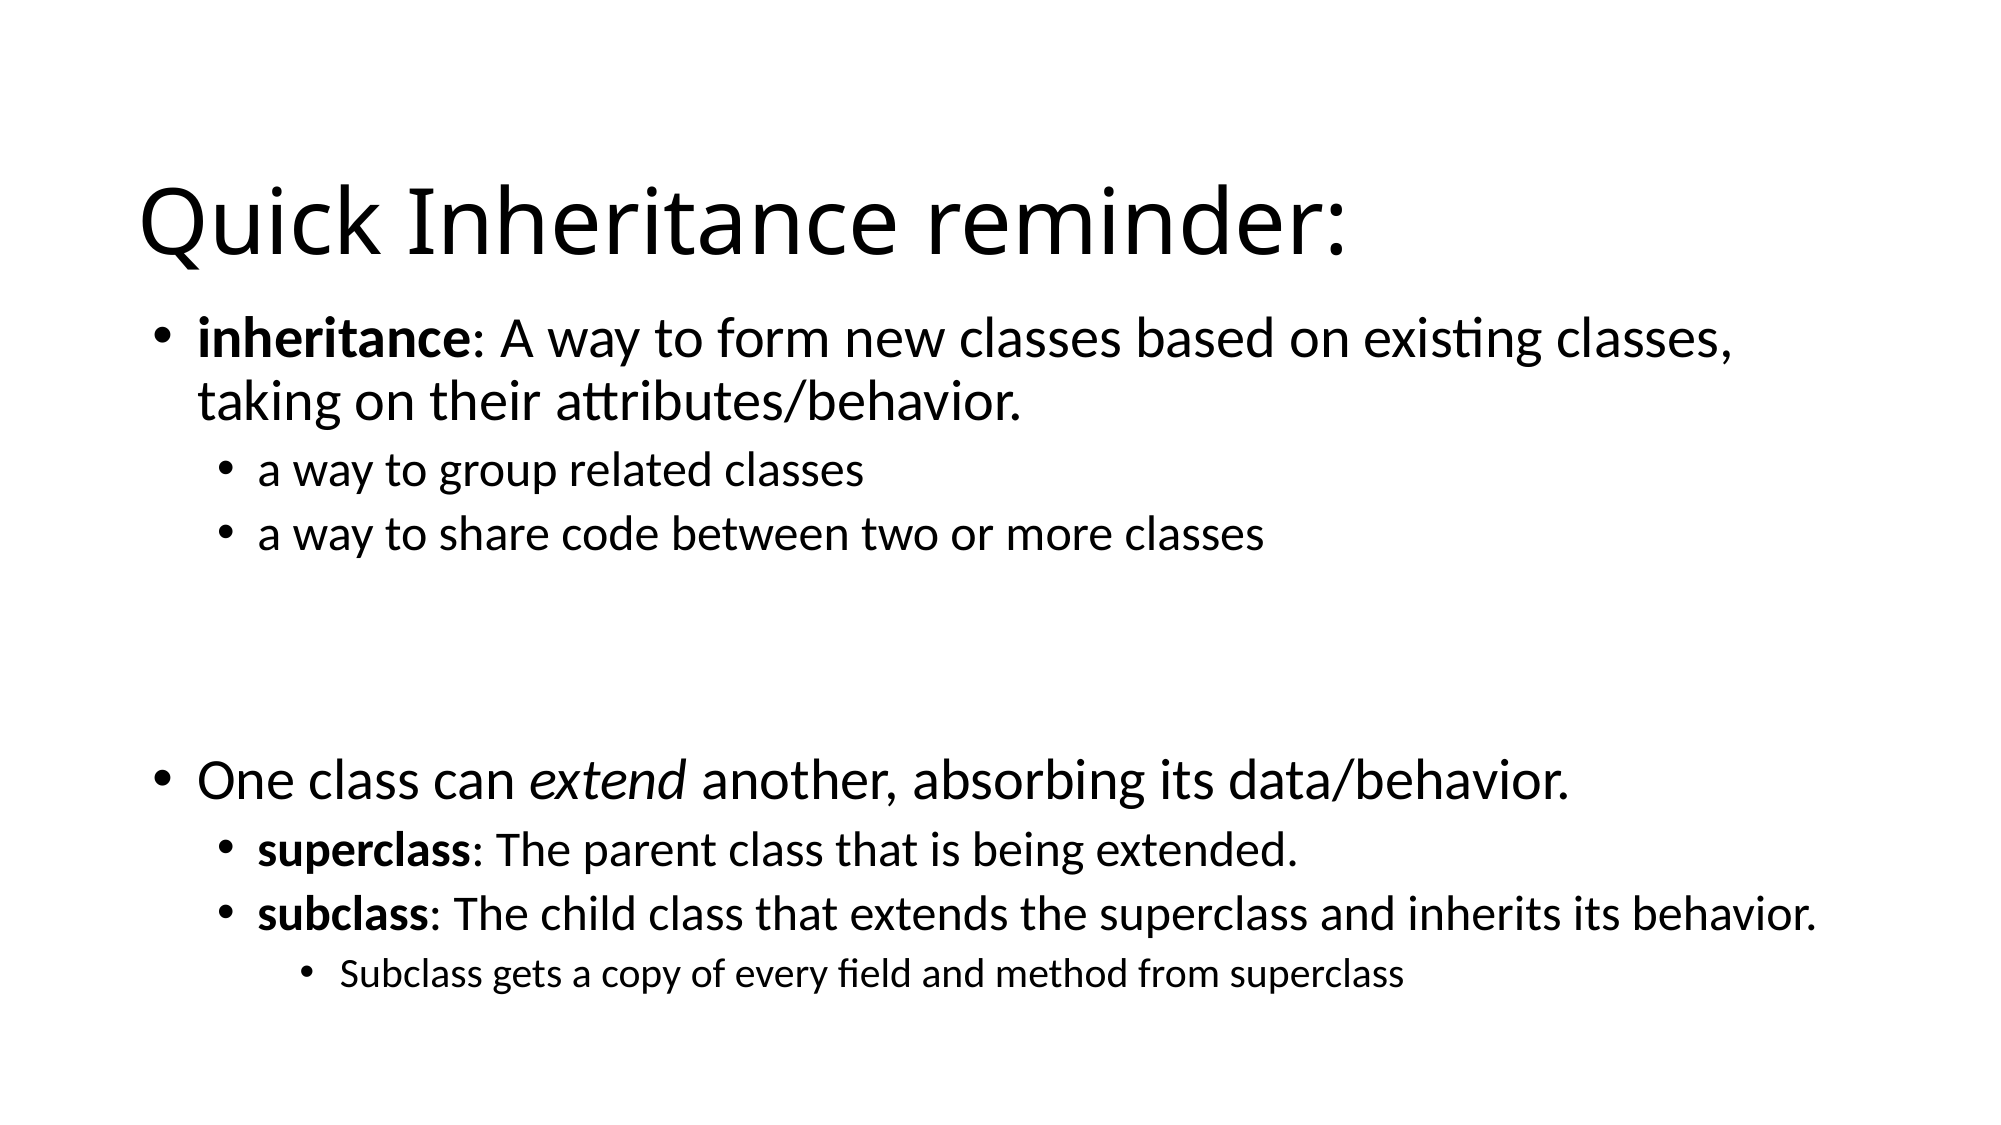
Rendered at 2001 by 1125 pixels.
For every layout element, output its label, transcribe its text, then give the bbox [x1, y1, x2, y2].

title Quick Inheritance reminder: [137, 59, 1863, 278]
list inheritance: A way to form new classes based on existing classes, taking on their attributes/behavior. a way to group related classes a way to share code between two or more classes One class can extend another, absorbing its data/behavior. superclass: The parent class that is being extended. subclass: The child class that extends the superclass and inherits its behavior. Subclass gets a copy of every field and method from superclass [137, 299, 1863, 1014]
